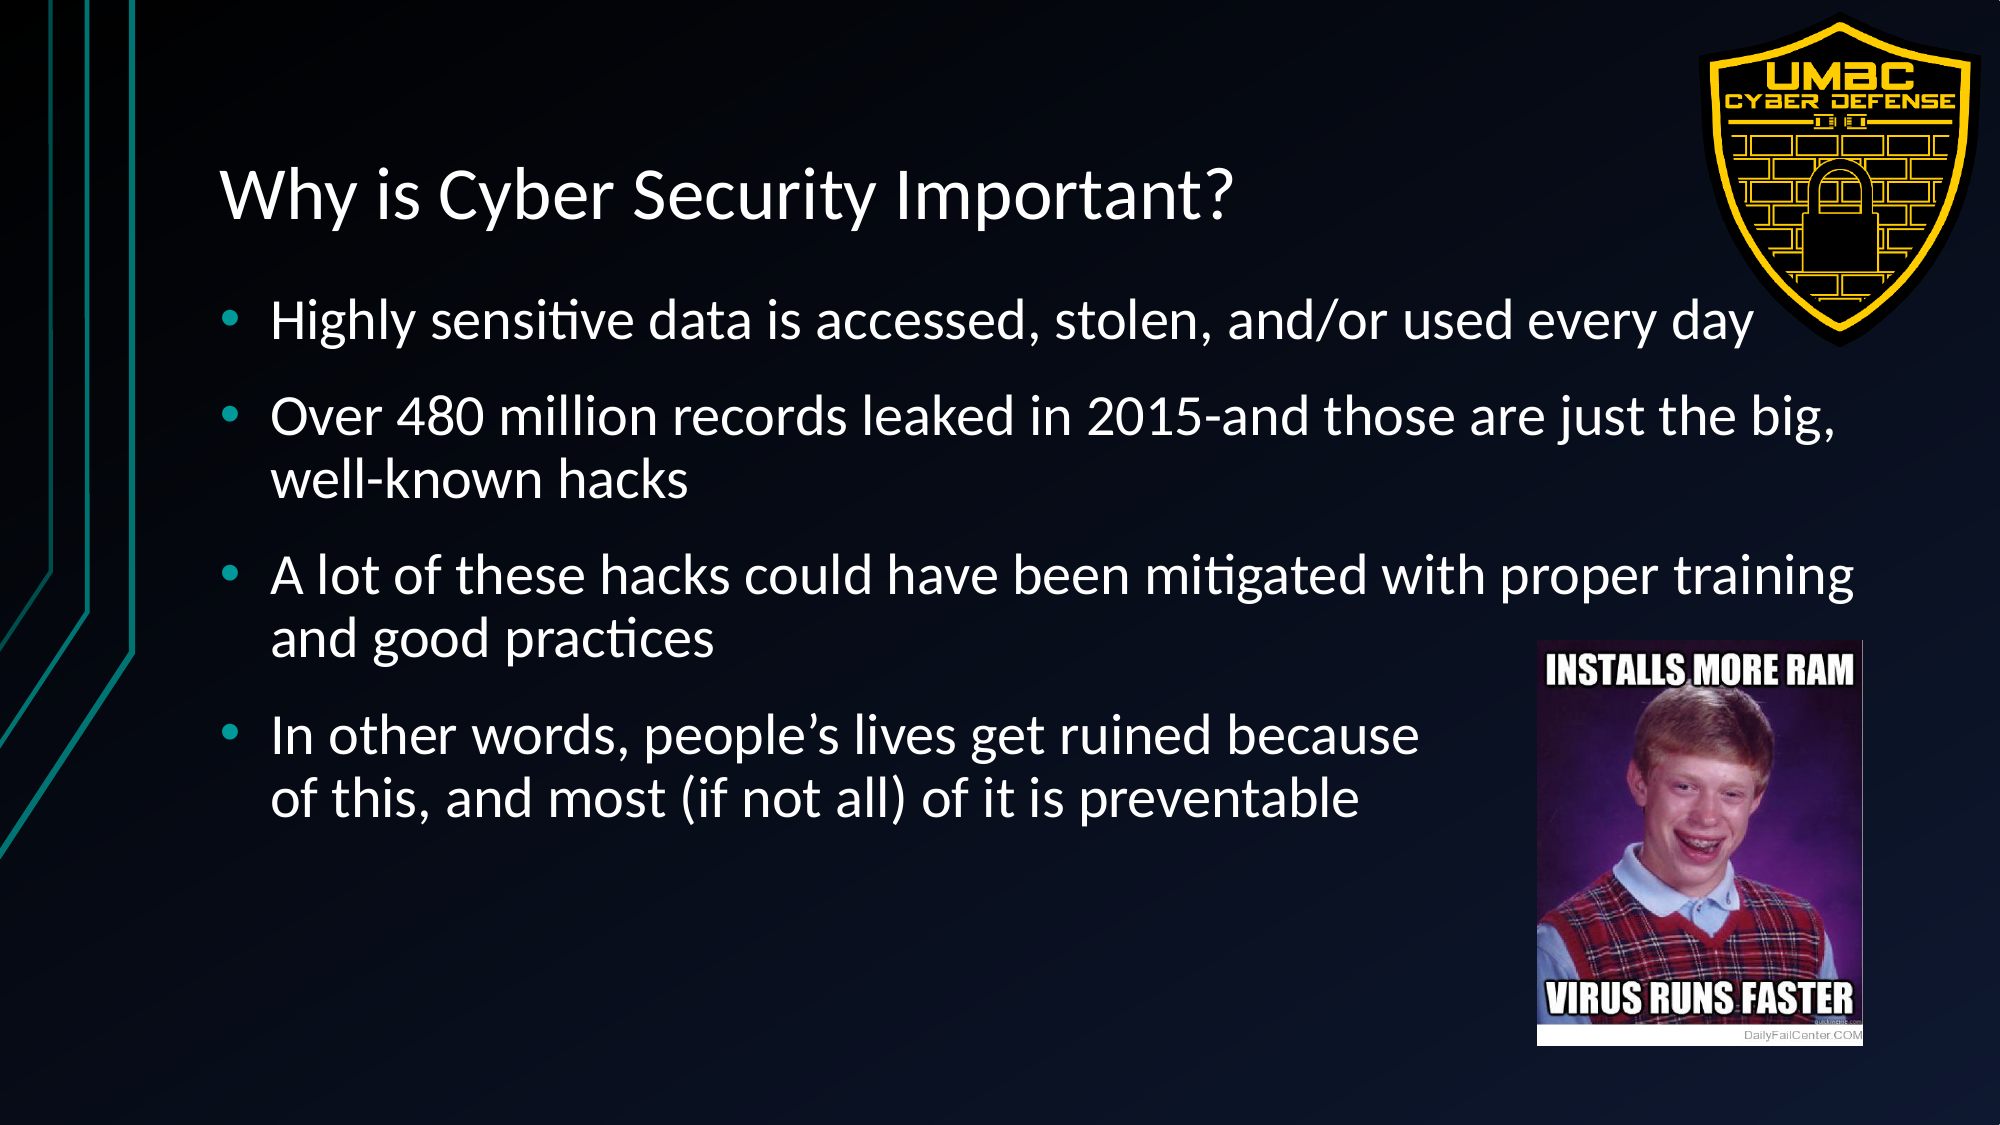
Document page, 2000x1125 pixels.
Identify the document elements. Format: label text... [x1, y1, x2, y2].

picture [1699, 12, 1981, 347]
picture [1536, 640, 1863, 1047]
title Why is Cyber Security Important? [199, 45, 1696, 246]
list Highly sensitive data is accessed, stolen, and/or used every day Over 480 million records leaked in 2015-and those are just the big, well-known hacks A lot of these hacks could have been mitigated with proper training and good practices In other words, people’s lives get ruined because of this, and most (if not all) of it is preventable [199, 279, 1900, 1012]
